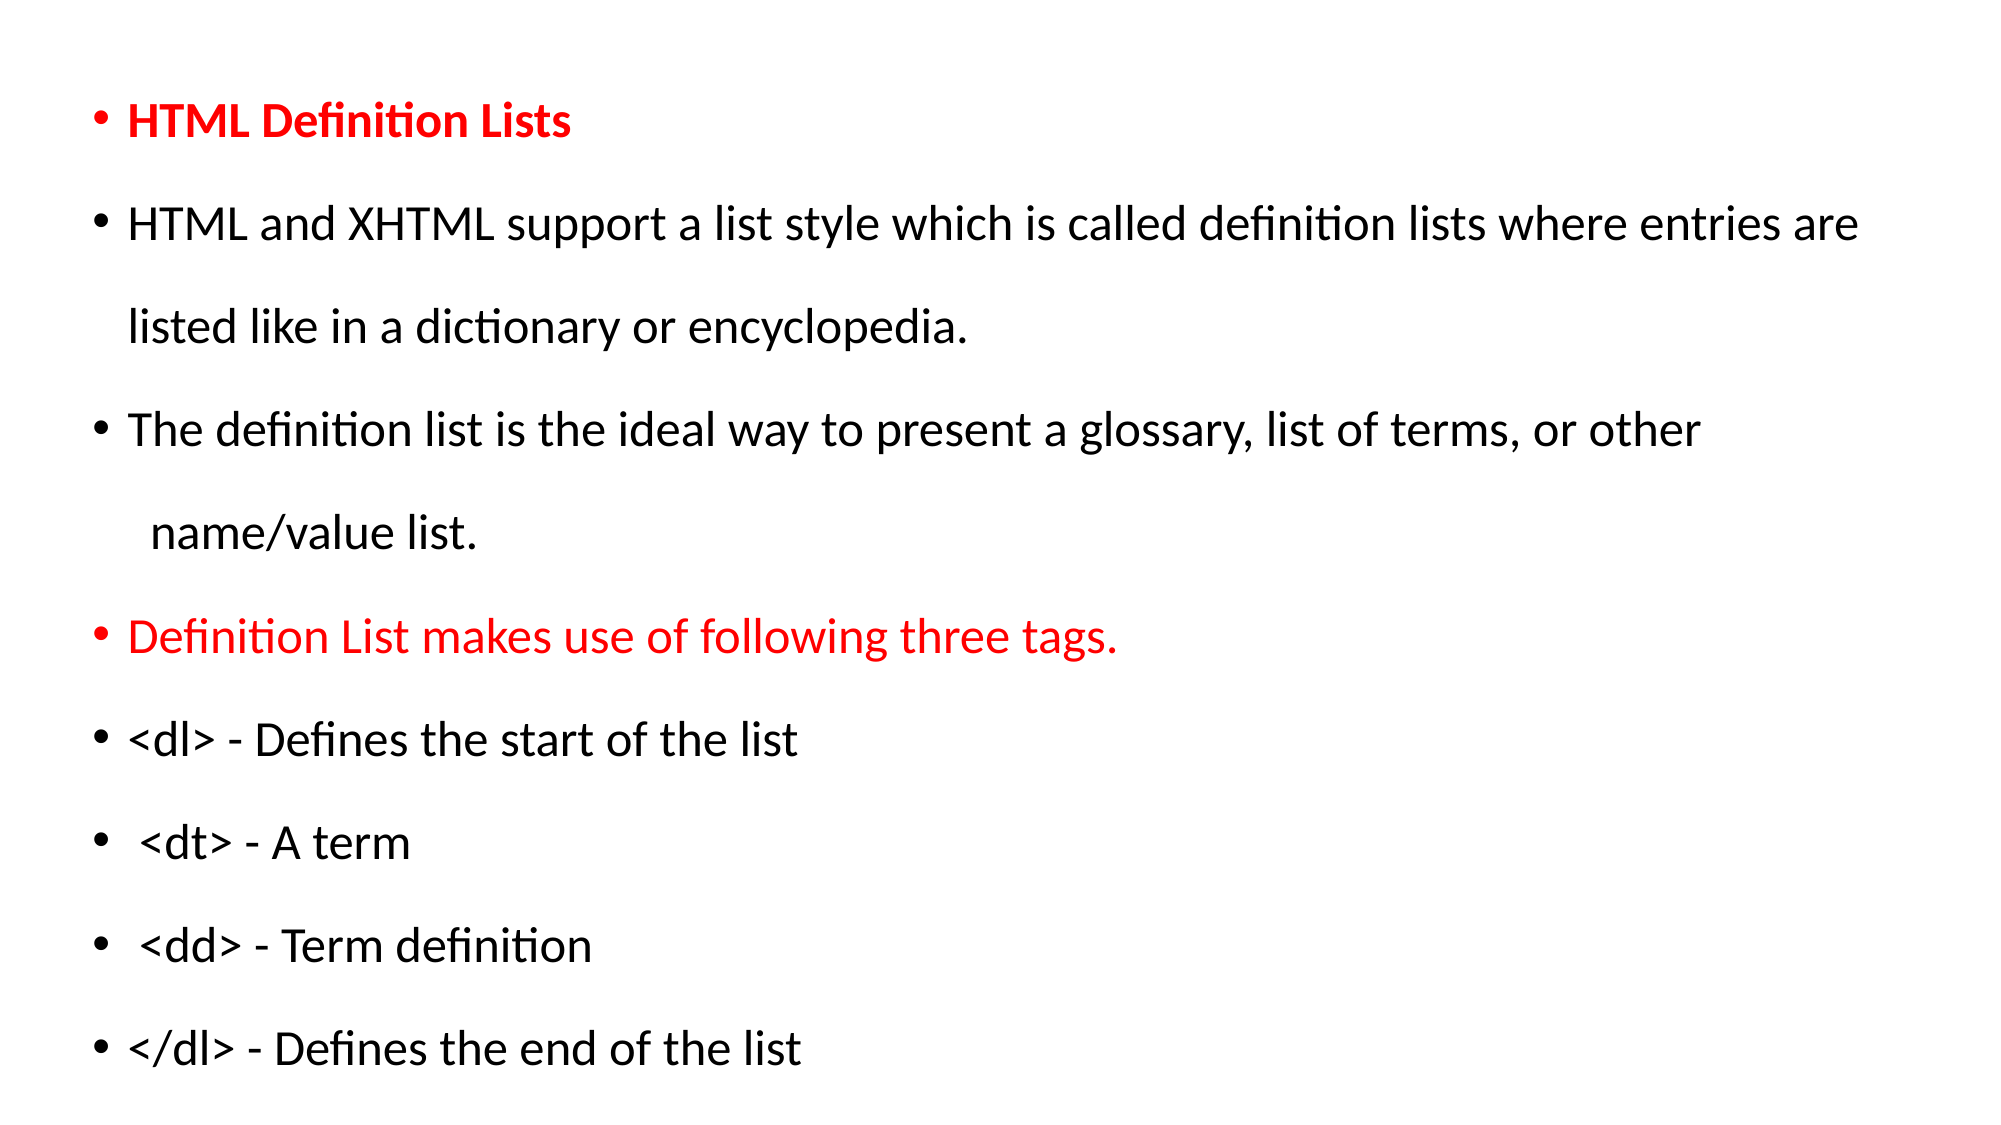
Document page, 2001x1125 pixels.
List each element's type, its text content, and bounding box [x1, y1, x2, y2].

list HTML Definition Lists HTML and XHTML support a list style which is called definition lists where entries are listed like in a dictionary or encyclopedia. The definition list is the ideal way to present a glossary, list of terms, or other name/value list. Definition List makes use of following three tags. <dl> - Defines the start of the list <dt> - A term <dd> - Term definition </dl> - Defines the end of the list [77, 36, 1955, 1087]
